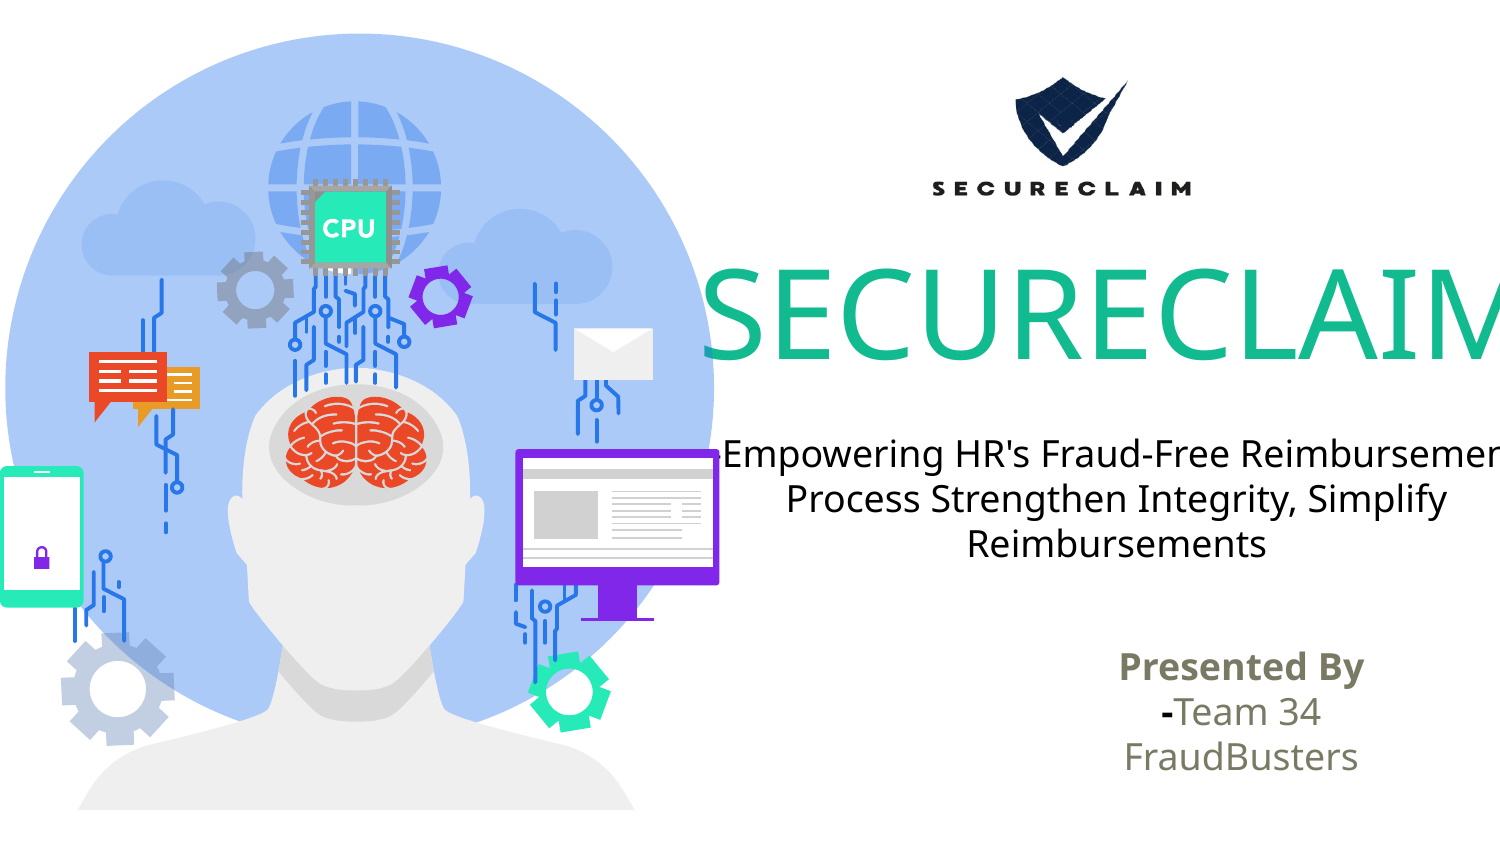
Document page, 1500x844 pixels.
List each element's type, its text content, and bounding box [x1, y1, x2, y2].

picture [928, 29, 1192, 245]
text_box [0, 33, 720, 811]
title SECURECLAIM -Empowering HR's Fraud-Free Reimbursement Process Strengthen Integrity, Simplify Reimbursements [724, 59, 1500, 468]
subtitle Presented By -Team 34 FraudBusters [1029, 627, 1454, 789]
